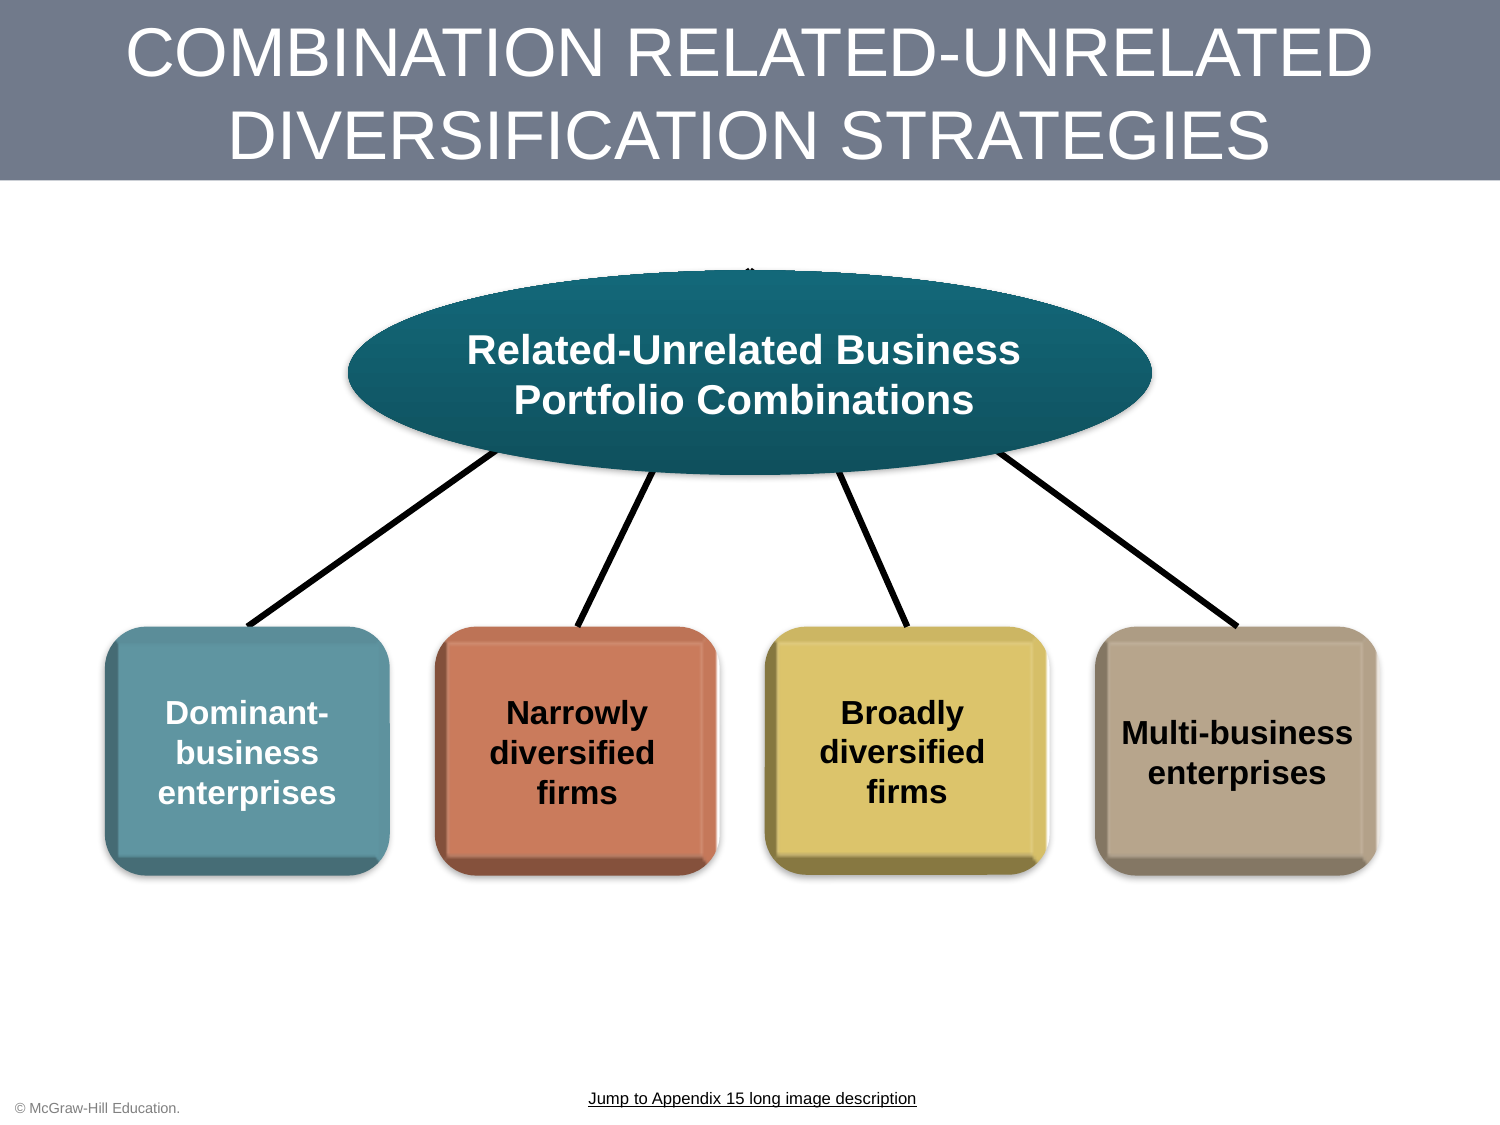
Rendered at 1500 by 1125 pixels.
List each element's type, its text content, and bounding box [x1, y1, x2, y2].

title COMBINATION RELATED-UNRELATED DIVERSIFICATION STRATEGIES [0, 0, 1500, 181]
list Jump to Appendix 15 long image description [422, 1062, 1083, 1109]
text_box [104, 270, 1381, 876]
